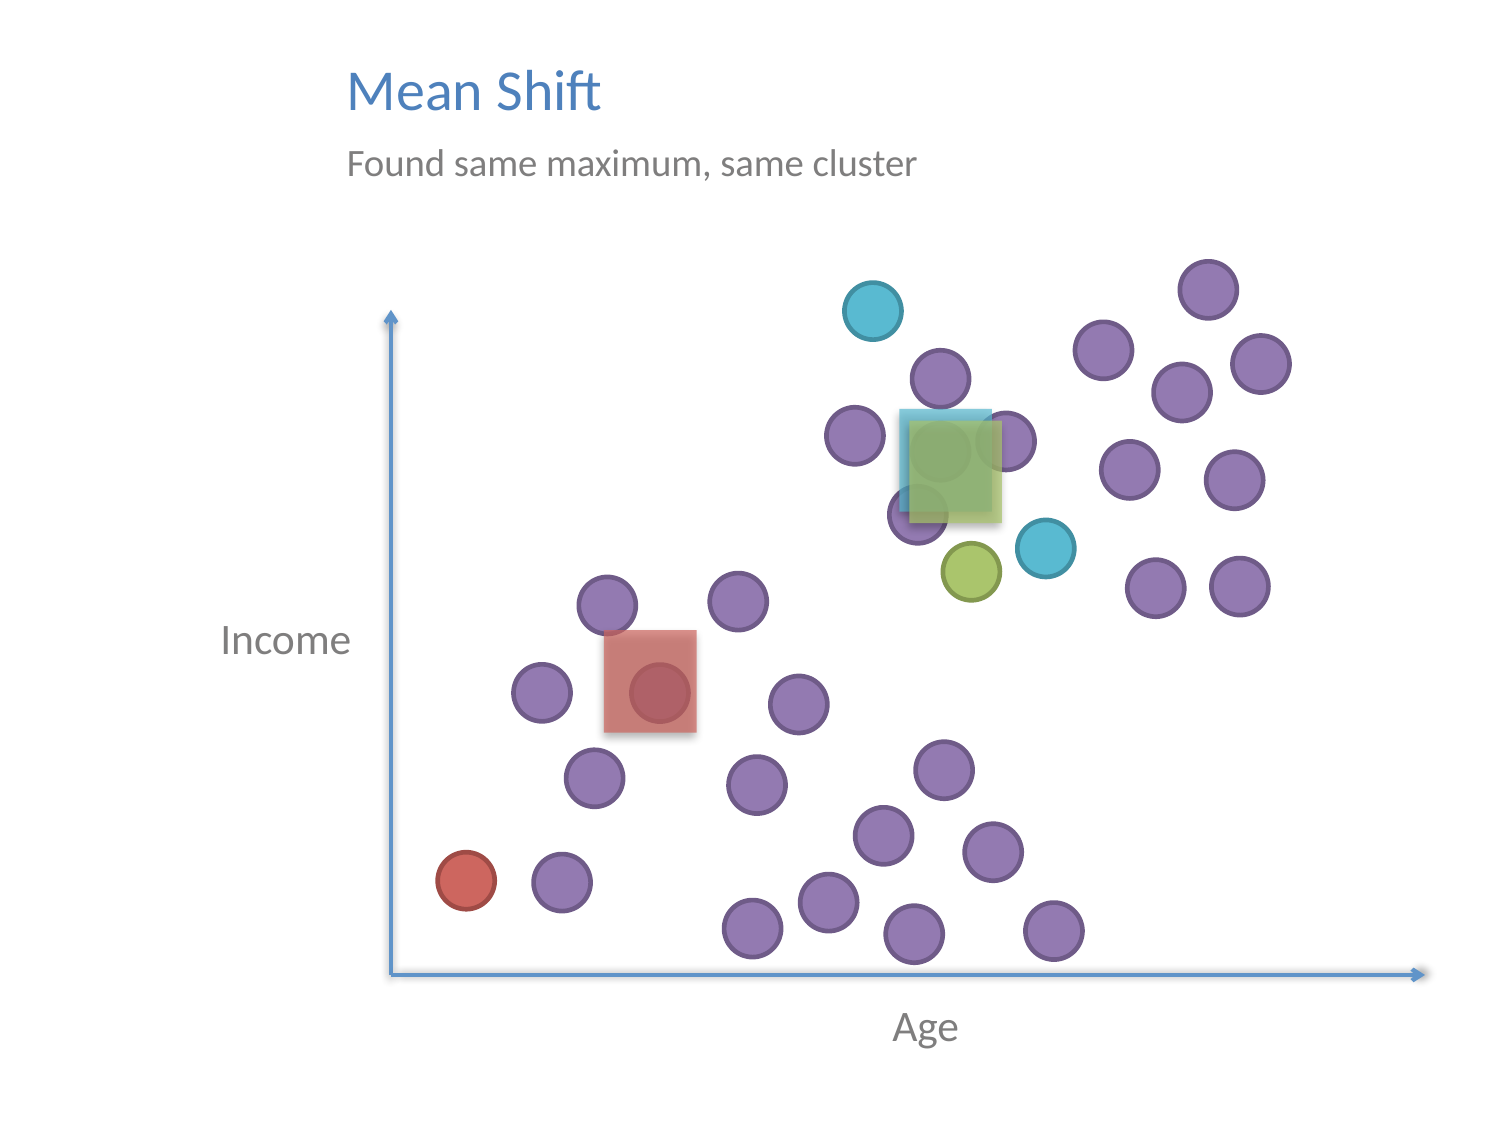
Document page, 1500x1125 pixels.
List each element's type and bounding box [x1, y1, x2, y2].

text_box [344, 60, 1475, 191]
text_box [390, 261, 1426, 976]
text_box [890, 1003, 980, 1058]
text_box [218, 616, 382, 671]
